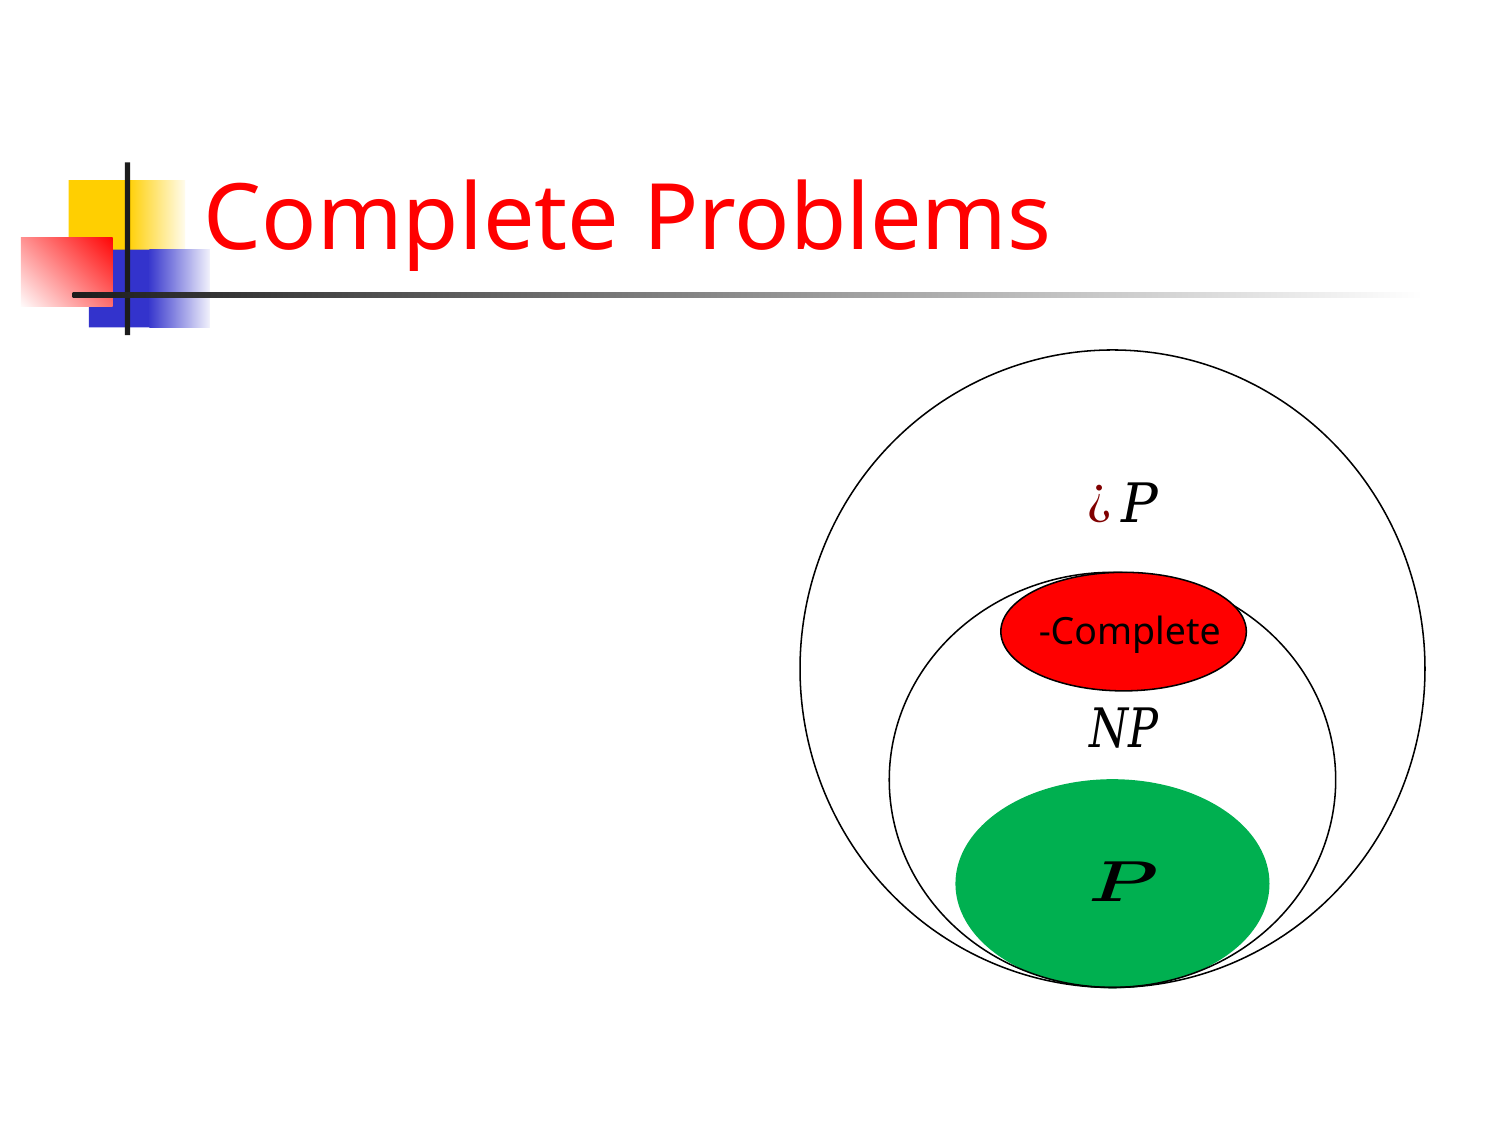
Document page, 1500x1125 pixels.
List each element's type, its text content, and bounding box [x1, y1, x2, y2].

text_box [800, 349, 1426, 988]
title Complete Problems [188, 34, 1468, 276]
text_box [1000, 572, 1247, 691]
